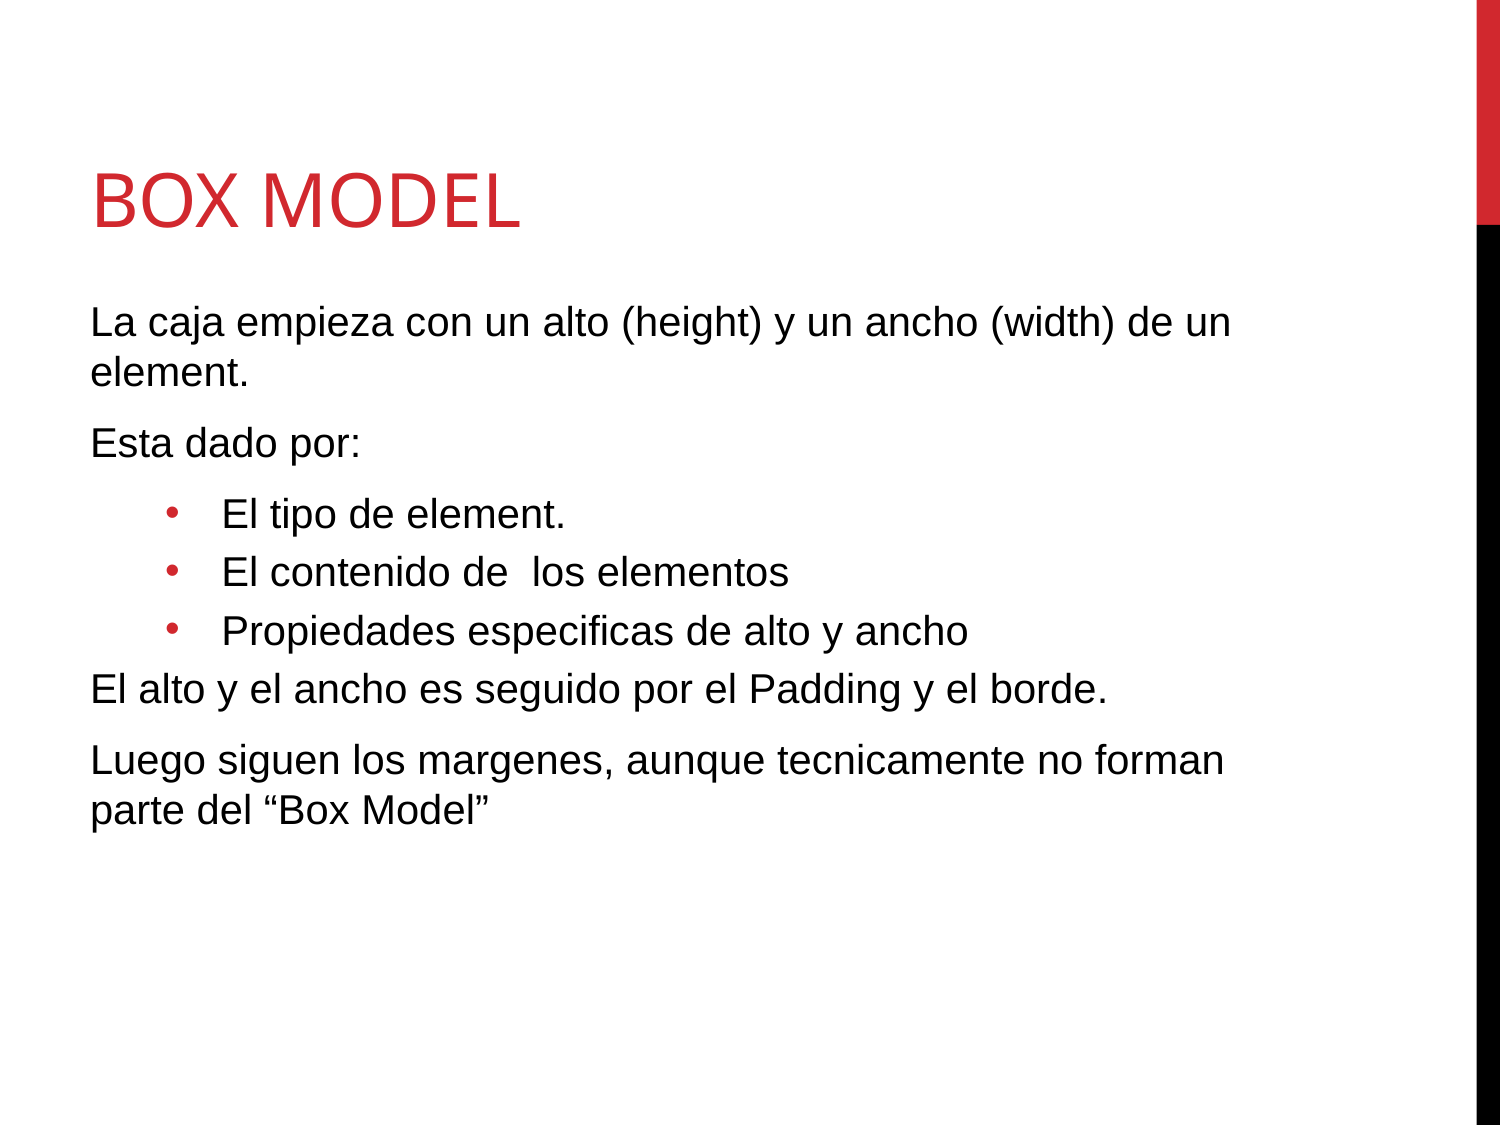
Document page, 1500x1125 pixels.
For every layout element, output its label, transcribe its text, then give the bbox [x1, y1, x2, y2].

title Box model [75, 25, 1025, 250]
list La caja empieza con un alto (height) y un ancho (width) de un element. Esta dado por: El tipo de element. El contenido de los elementos Propiedades especificas de alto y ancho El alto y el ancho es seguido por el Padding y el borde. Luego siguen los margenes, aunque tecnicamente no forman parte del “Box Model” [75, 287, 1325, 1005]
